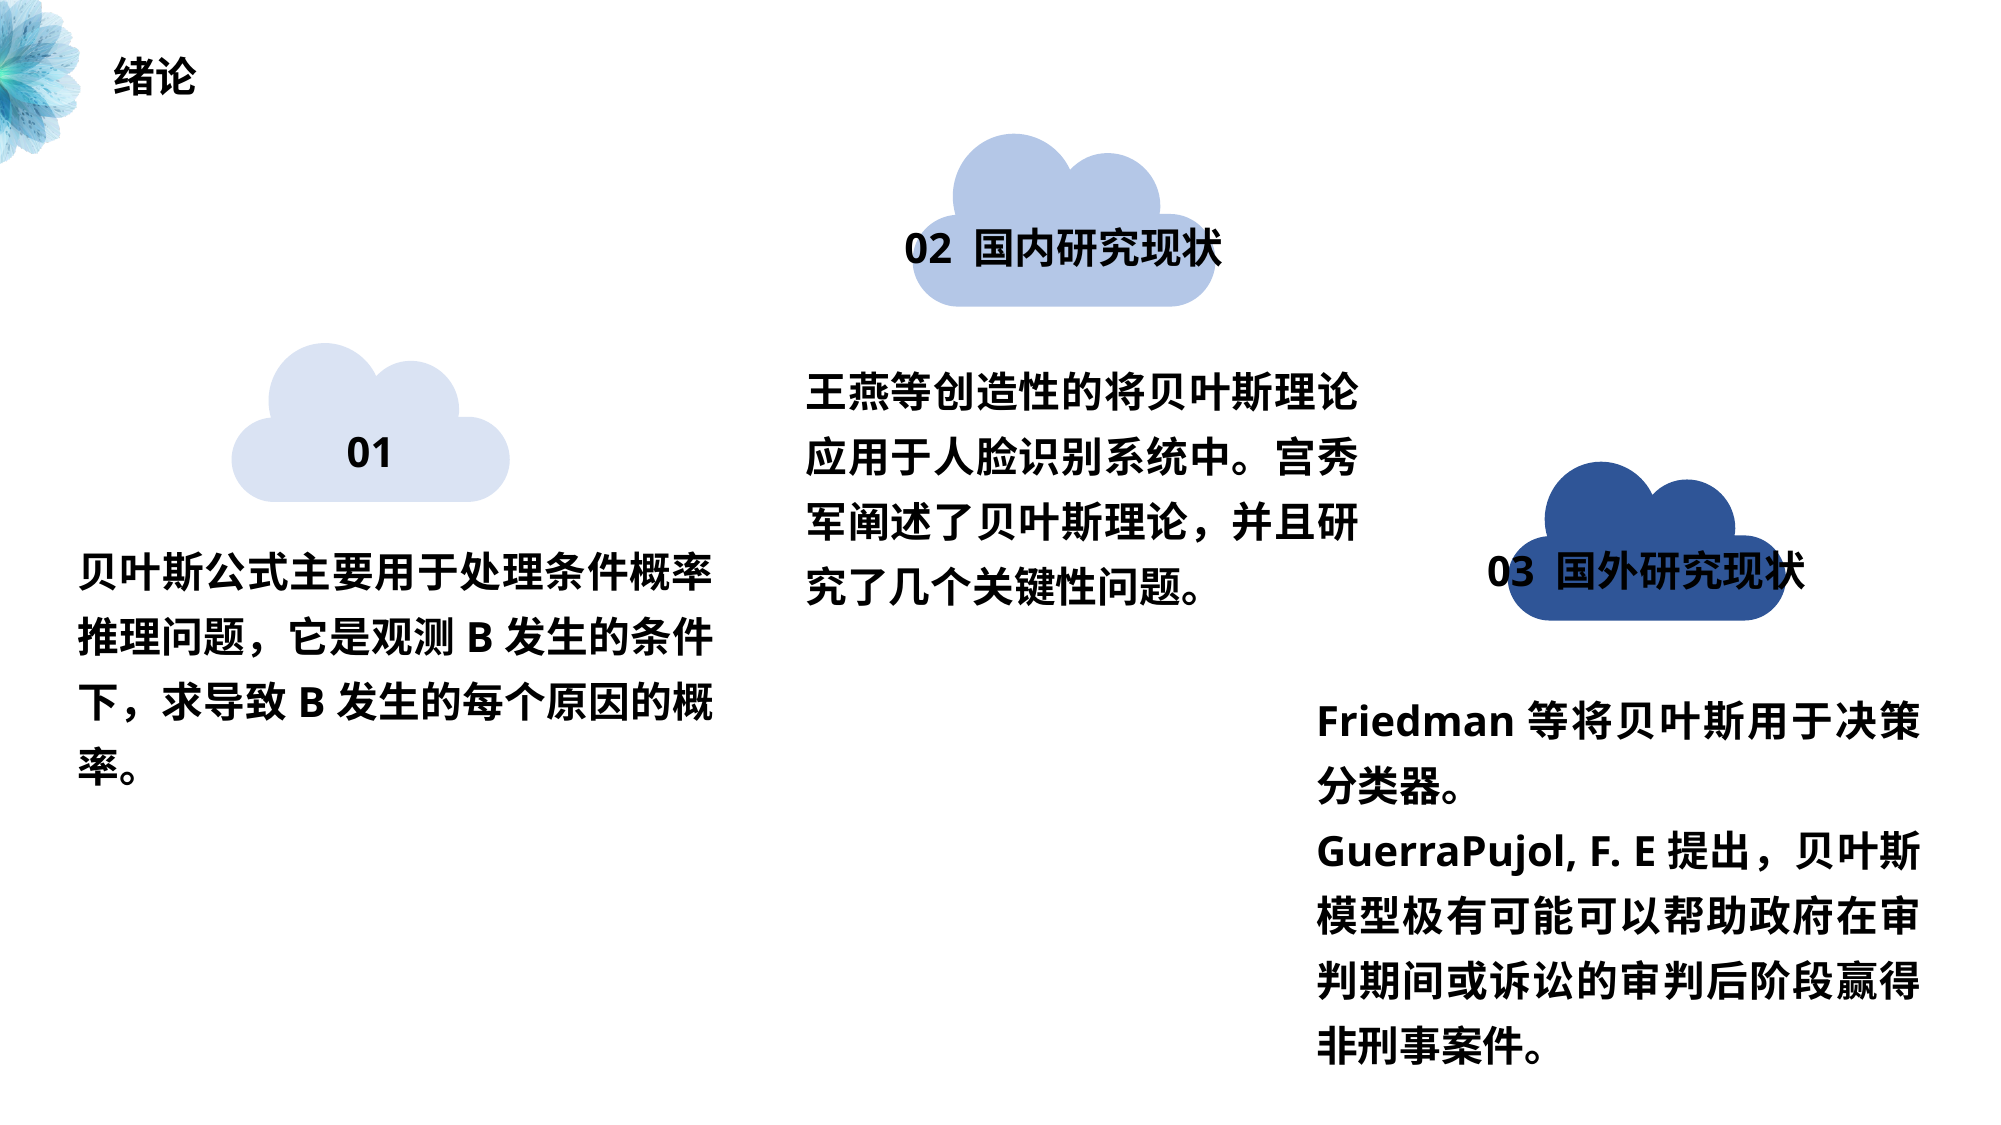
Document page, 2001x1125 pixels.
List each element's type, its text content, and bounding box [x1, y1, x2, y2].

text_box [912, 133, 1157, 307]
text_box 02 国内研究现状 [960, 187, 1168, 307]
picture [0, 0, 81, 164]
text_box [1168, 213, 1216, 307]
text_box [269, 343, 455, 390]
text_box [231, 418, 266, 502]
text_box [1751, 536, 1786, 620]
text_box 01 [266, 390, 475, 510]
text_box 贝叶斯公式主要用于处理条件概率推理问题，它是观测B发生的条件下，求导致B发生的每个原因的概率。 [62, 523, 729, 799]
text_box 王燕等创造性的将贝叶斯理论应用于人脸识别系统中。宫秀军阐述了贝叶斯理论，并且研究了几个关键性问题。 [790, 343, 1374, 618]
text_box Friedman等将贝叶斯用于决策分类器。 GuerraPujol, F. E提出，贝叶斯模型极有可能可以帮助政府在审判期间或诉讼的审判后阶段赢得非刑事案件。 [1301, 672, 1937, 1077]
text_box 03 国外研究现状 [1542, 509, 1751, 630]
text_box [1507, 536, 1542, 620]
text_box 绪论 [98, 43, 594, 108]
text_box [1545, 461, 1732, 509]
text_box [475, 417, 510, 502]
